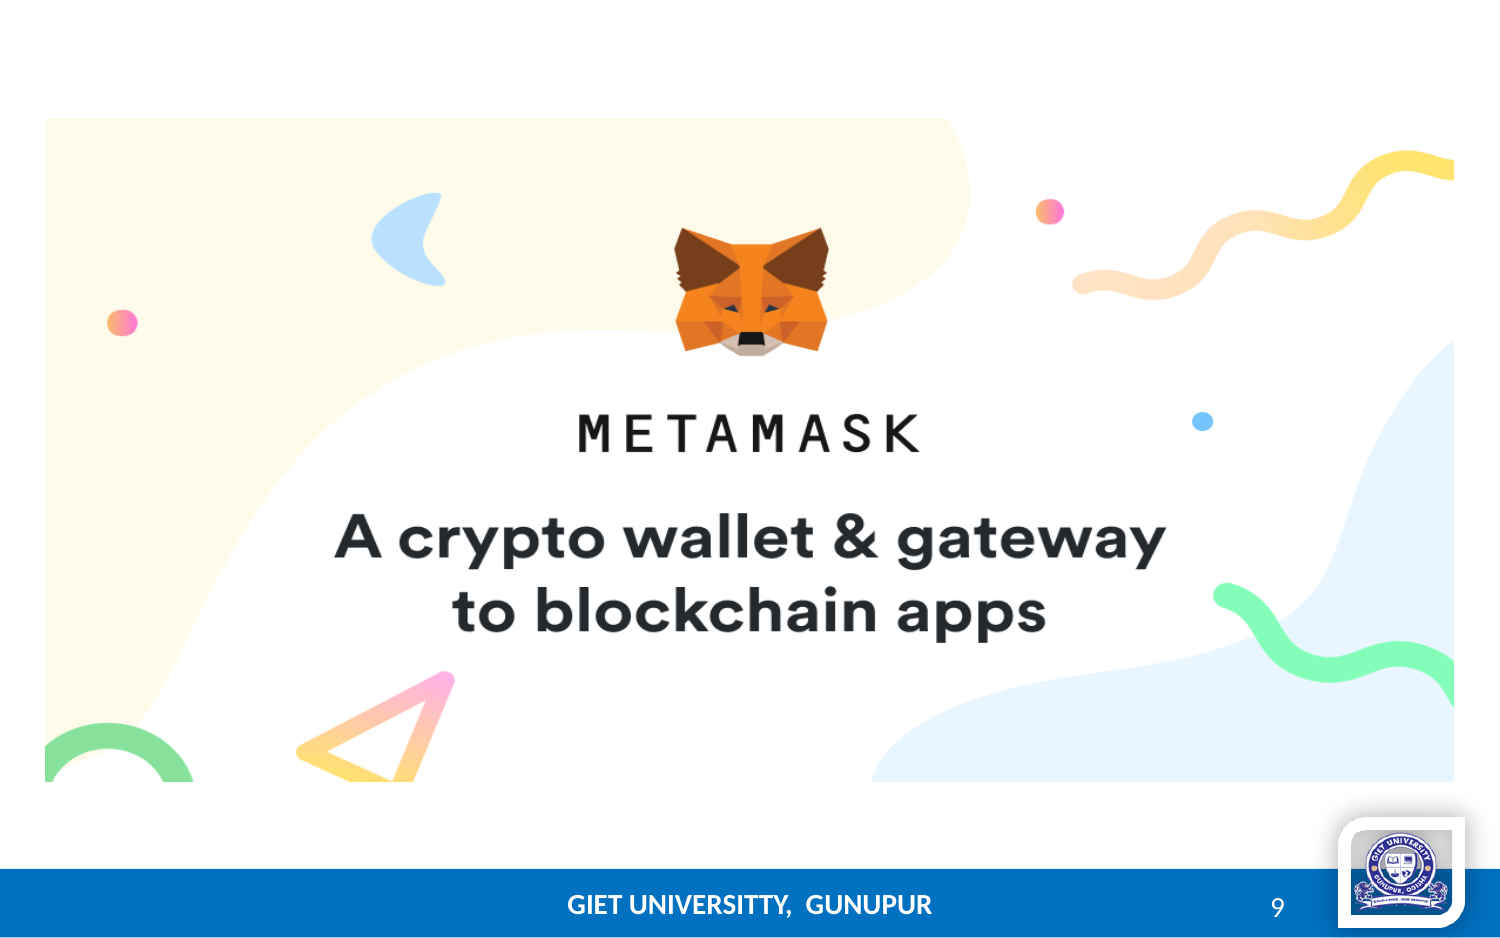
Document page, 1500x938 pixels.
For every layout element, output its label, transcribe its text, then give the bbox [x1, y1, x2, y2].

picture [45, 118, 1500, 938]
footer GIET UNIVERSITTY, GUNUPUR [0, 868, 1297, 938]
slide_number 9 [950, 881, 1297, 932]
